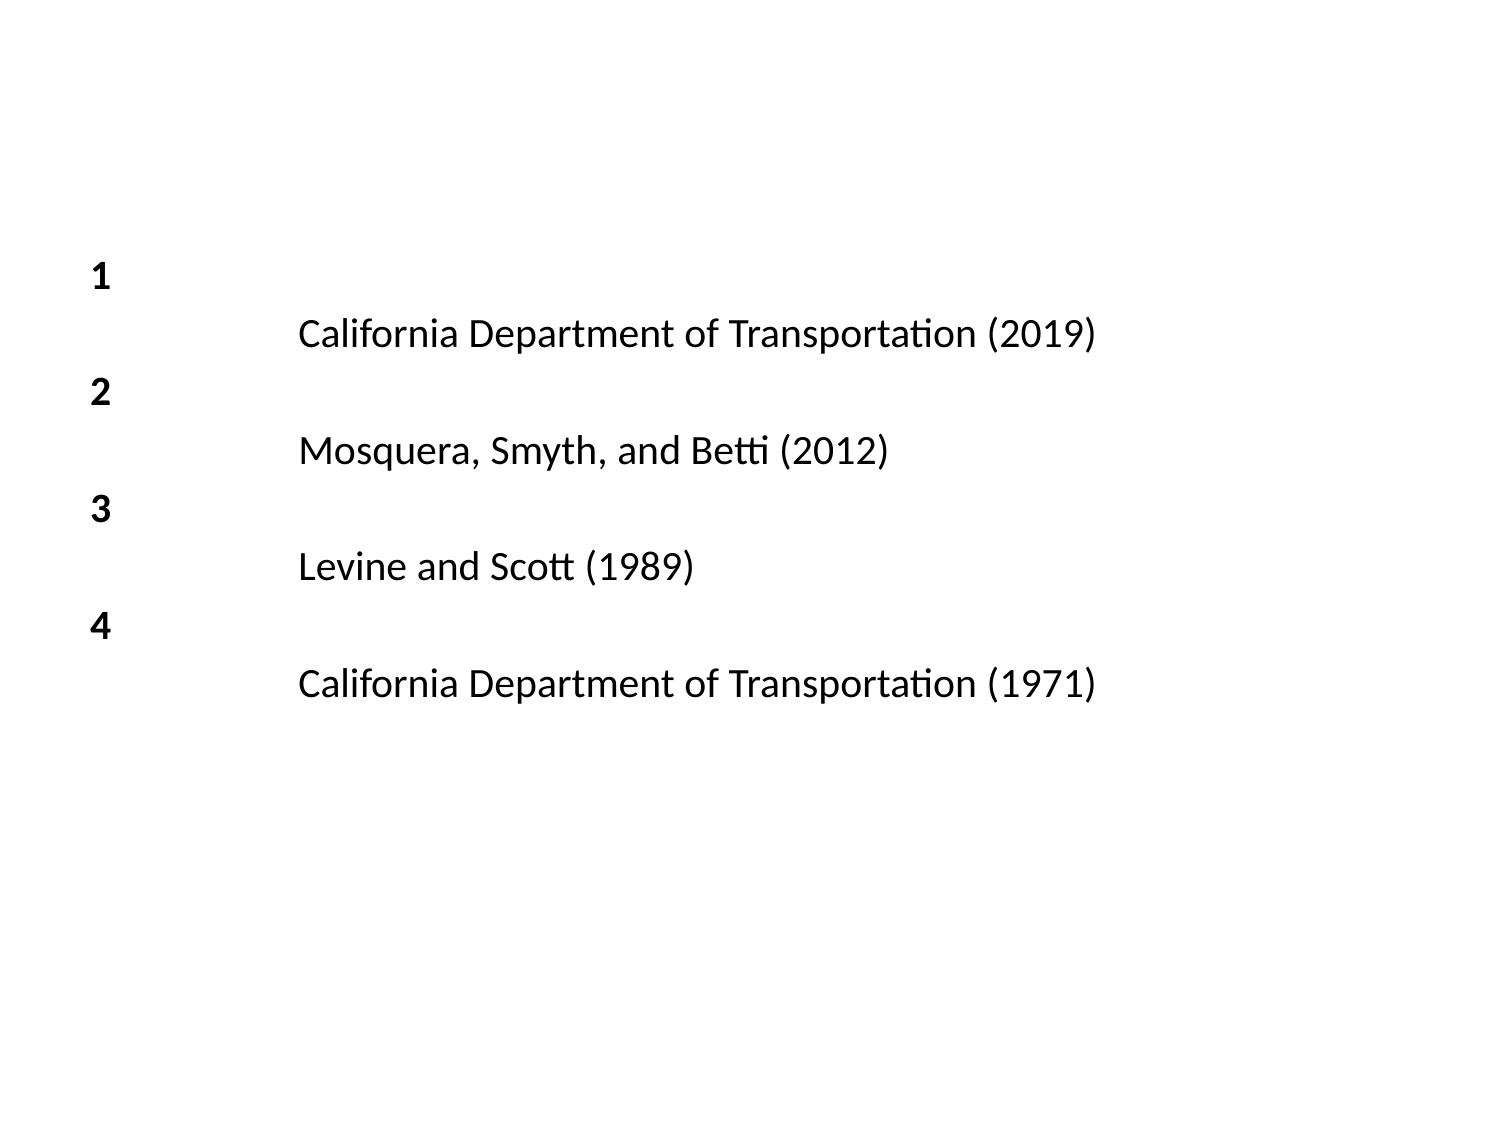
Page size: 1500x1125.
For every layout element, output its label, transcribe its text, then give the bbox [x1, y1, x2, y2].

list 1 California Department of Transportation (2019) 2 Mosquera, Smyth, and Betti (2012) 3 Levine and Scott (1989) 4 California Department of Transportation (1971) [75, 239, 1425, 983]
